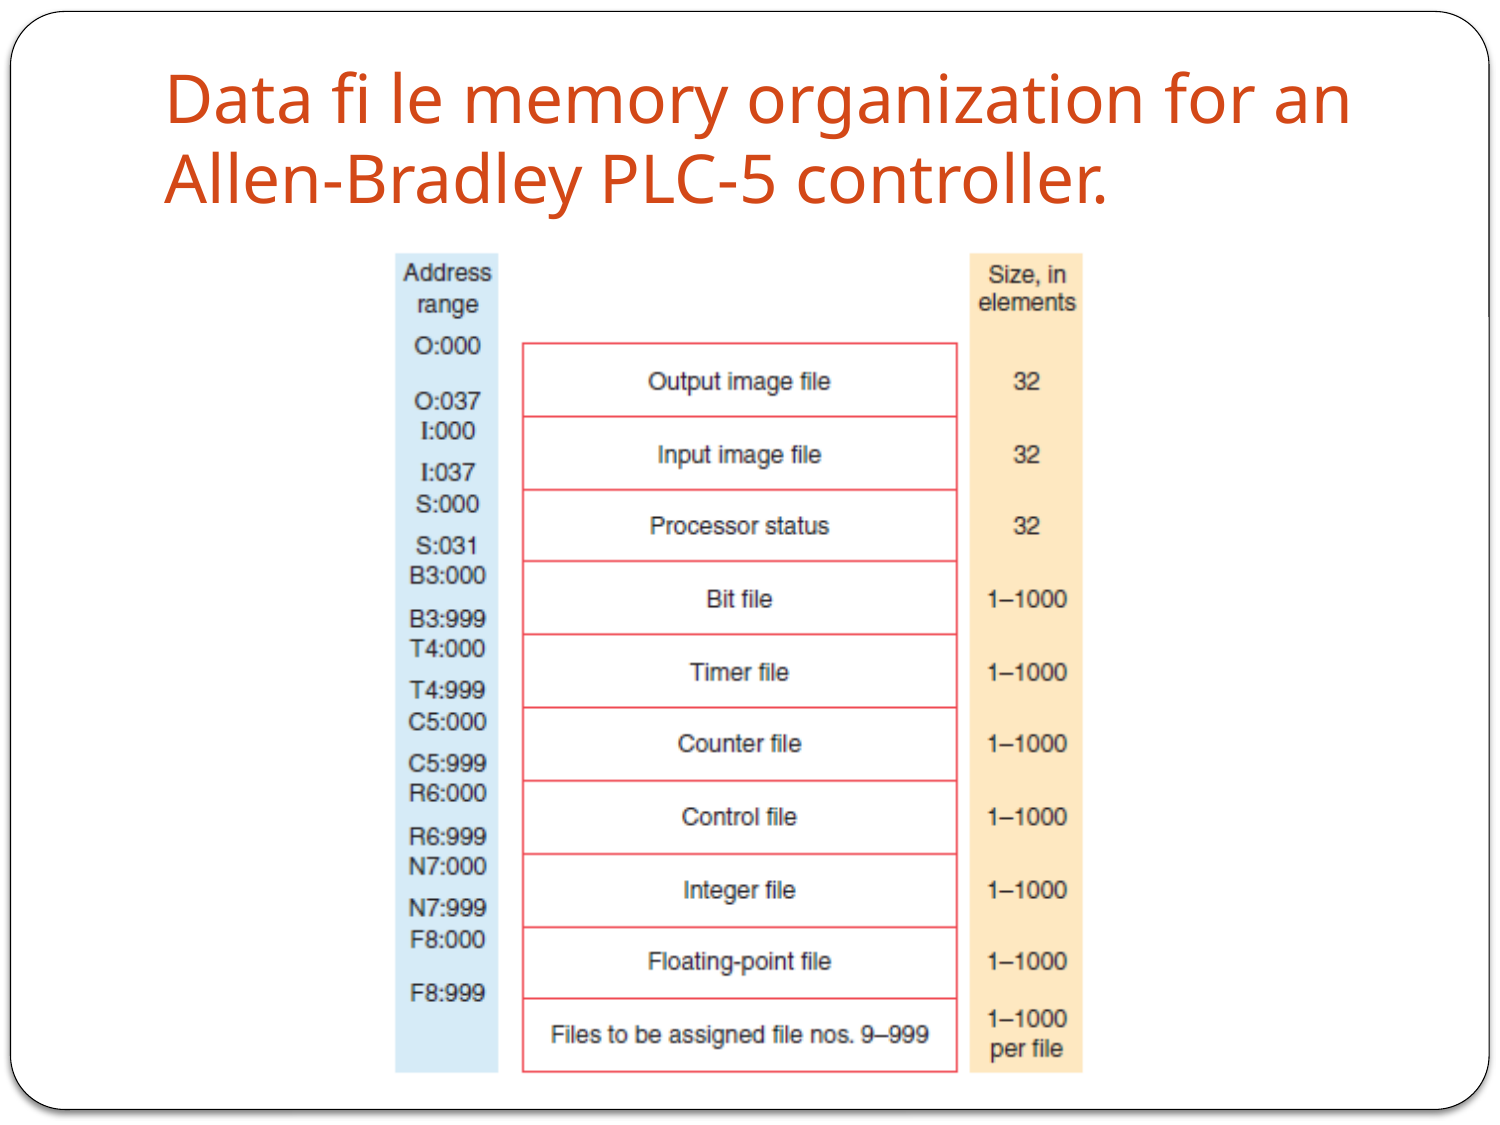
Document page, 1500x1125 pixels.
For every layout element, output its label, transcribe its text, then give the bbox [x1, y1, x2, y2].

title Data fi le memory organization for an Allen-Bradley PLC-5 controller. [150, 45, 1425, 233]
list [368, 232, 1097, 1091]
